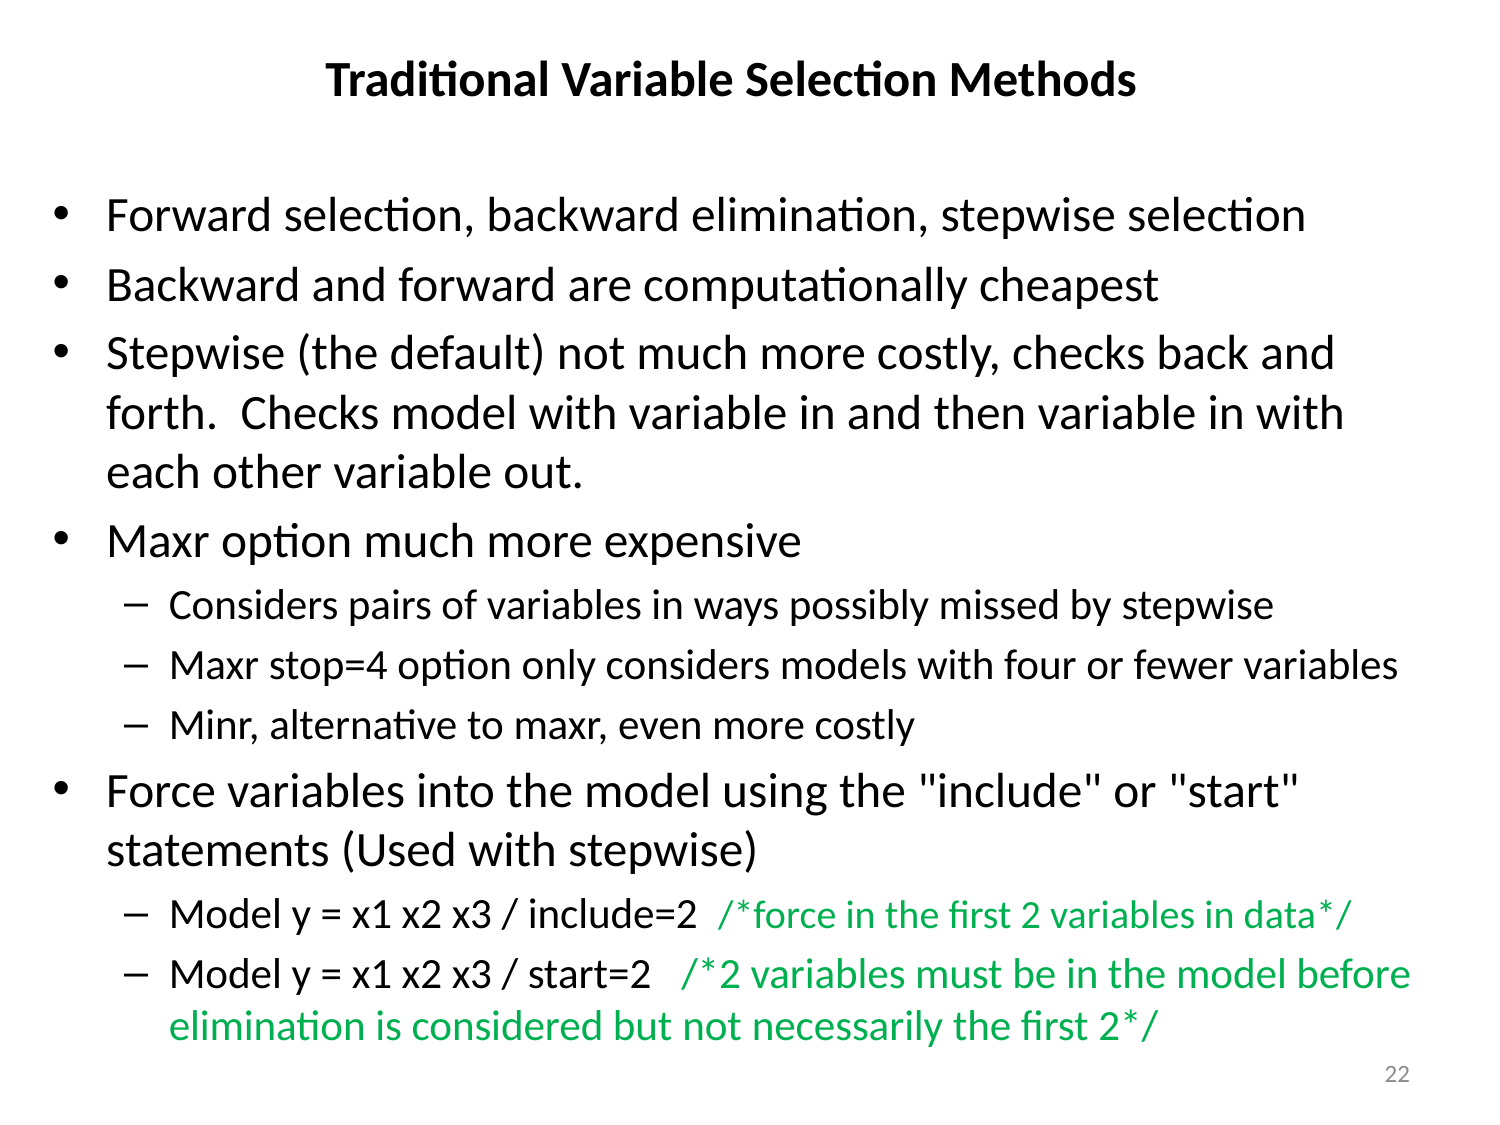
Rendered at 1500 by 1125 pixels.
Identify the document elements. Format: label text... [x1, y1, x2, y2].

title Traditional Variable Selection Methods [62, 37, 1413, 174]
slide_number 22 [1074, 1042, 1425, 1103]
list Forward selection, backward elimination, stepwise selection Backward and forward are computationally cheapest Stepwise (the default) not much more costly, checks back and forth. Checks model with variable in and then variable in with each other variable out. Maxr option much more expensive Considers pairs of variables in ways possibly missed by stepwise Maxr stop=4 option only considers models with four or fewer variables Minr, alternative to maxr, even more costly Force variables into the model using the "include" or "start" statements (Used with stepwise) Model y = x1 x2 x3 / include=2 /*force in the first 2 variables in data*/ Model y = x1 x2 x3 / start=2 /*2 variables must be in the model before elimination is considered but not necessarily the first 2*/ [37, 174, 1463, 1075]
